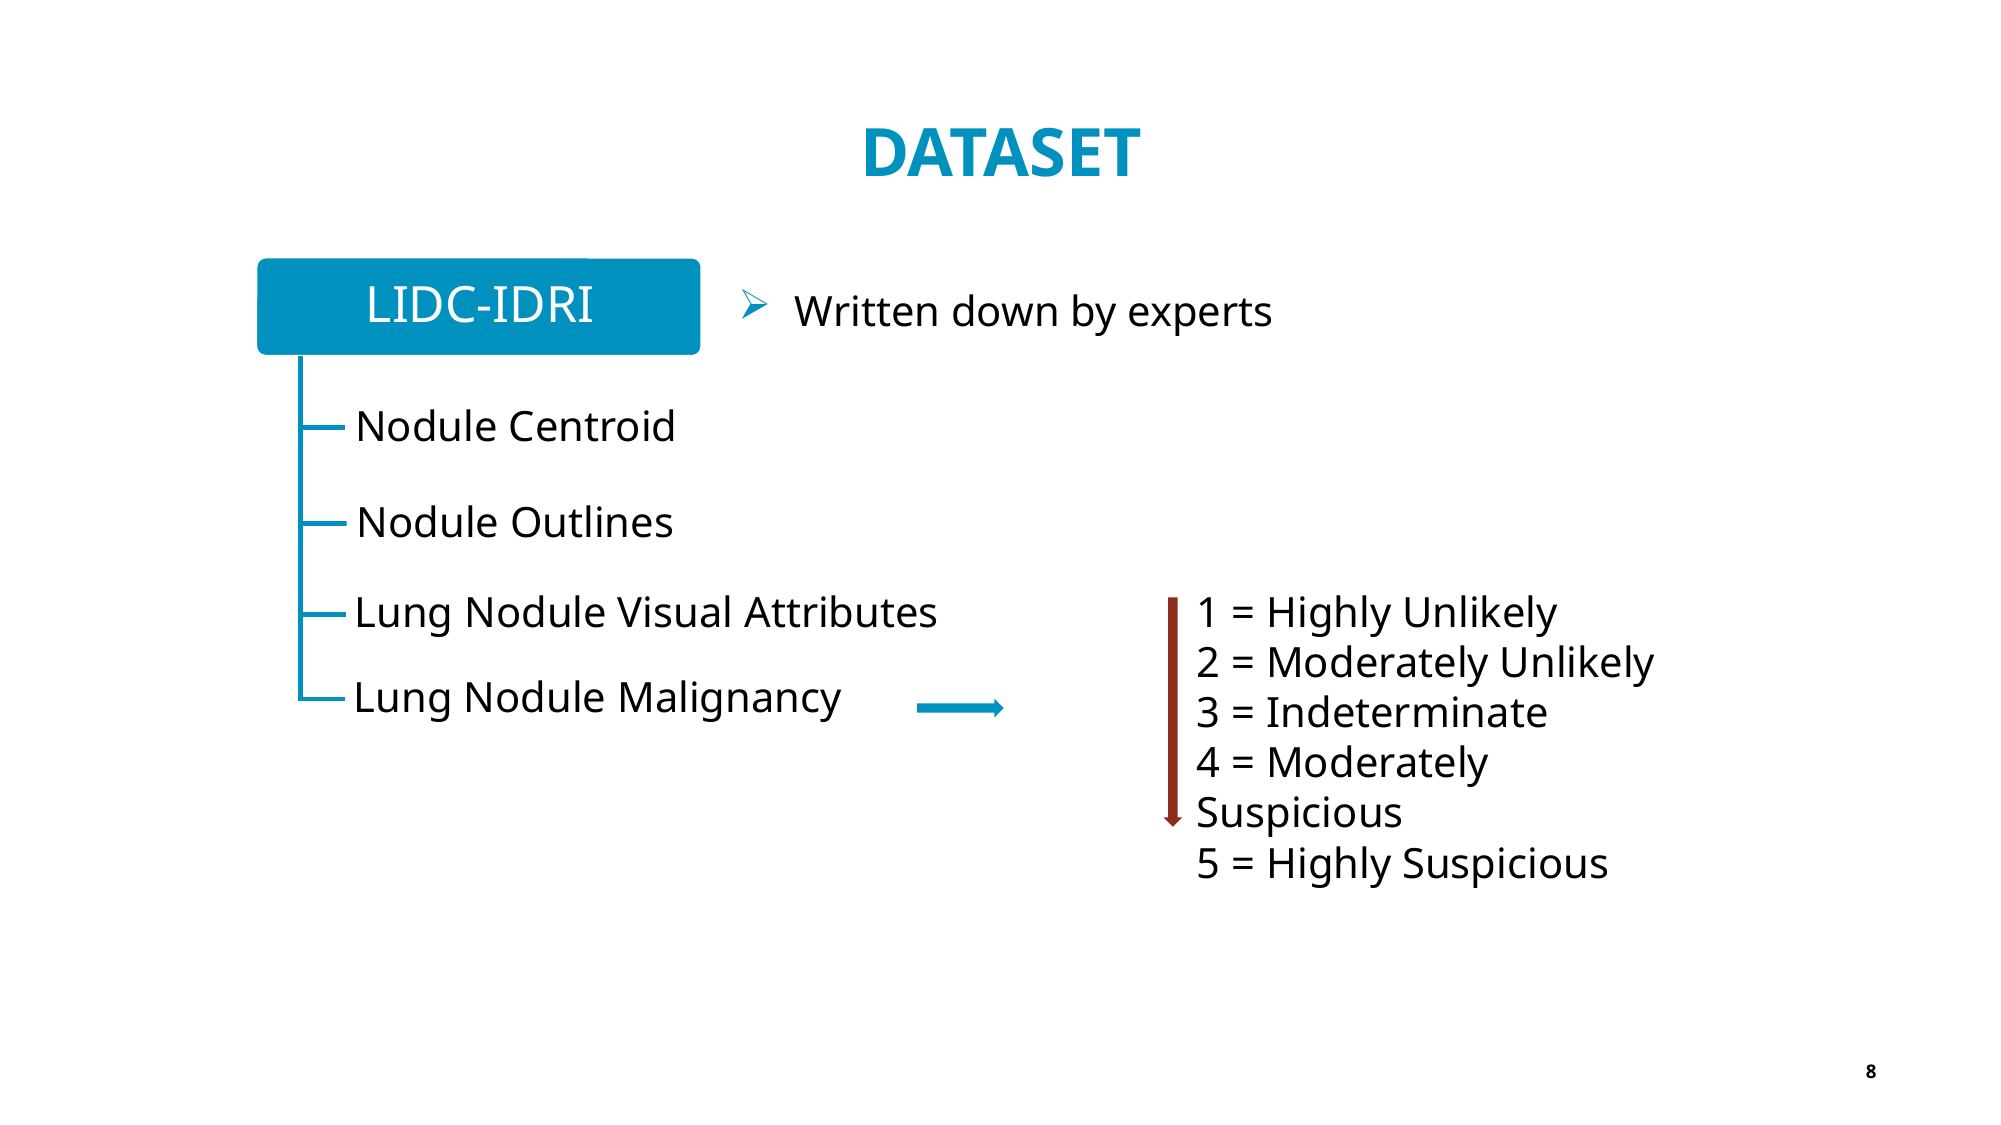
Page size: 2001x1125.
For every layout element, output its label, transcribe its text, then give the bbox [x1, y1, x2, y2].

slide_number 8 [1772, 1042, 1892, 1103]
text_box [1163, 578, 1711, 847]
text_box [0, 257, 1469, 718]
text_box DATASET [0, 102, 2000, 198]
